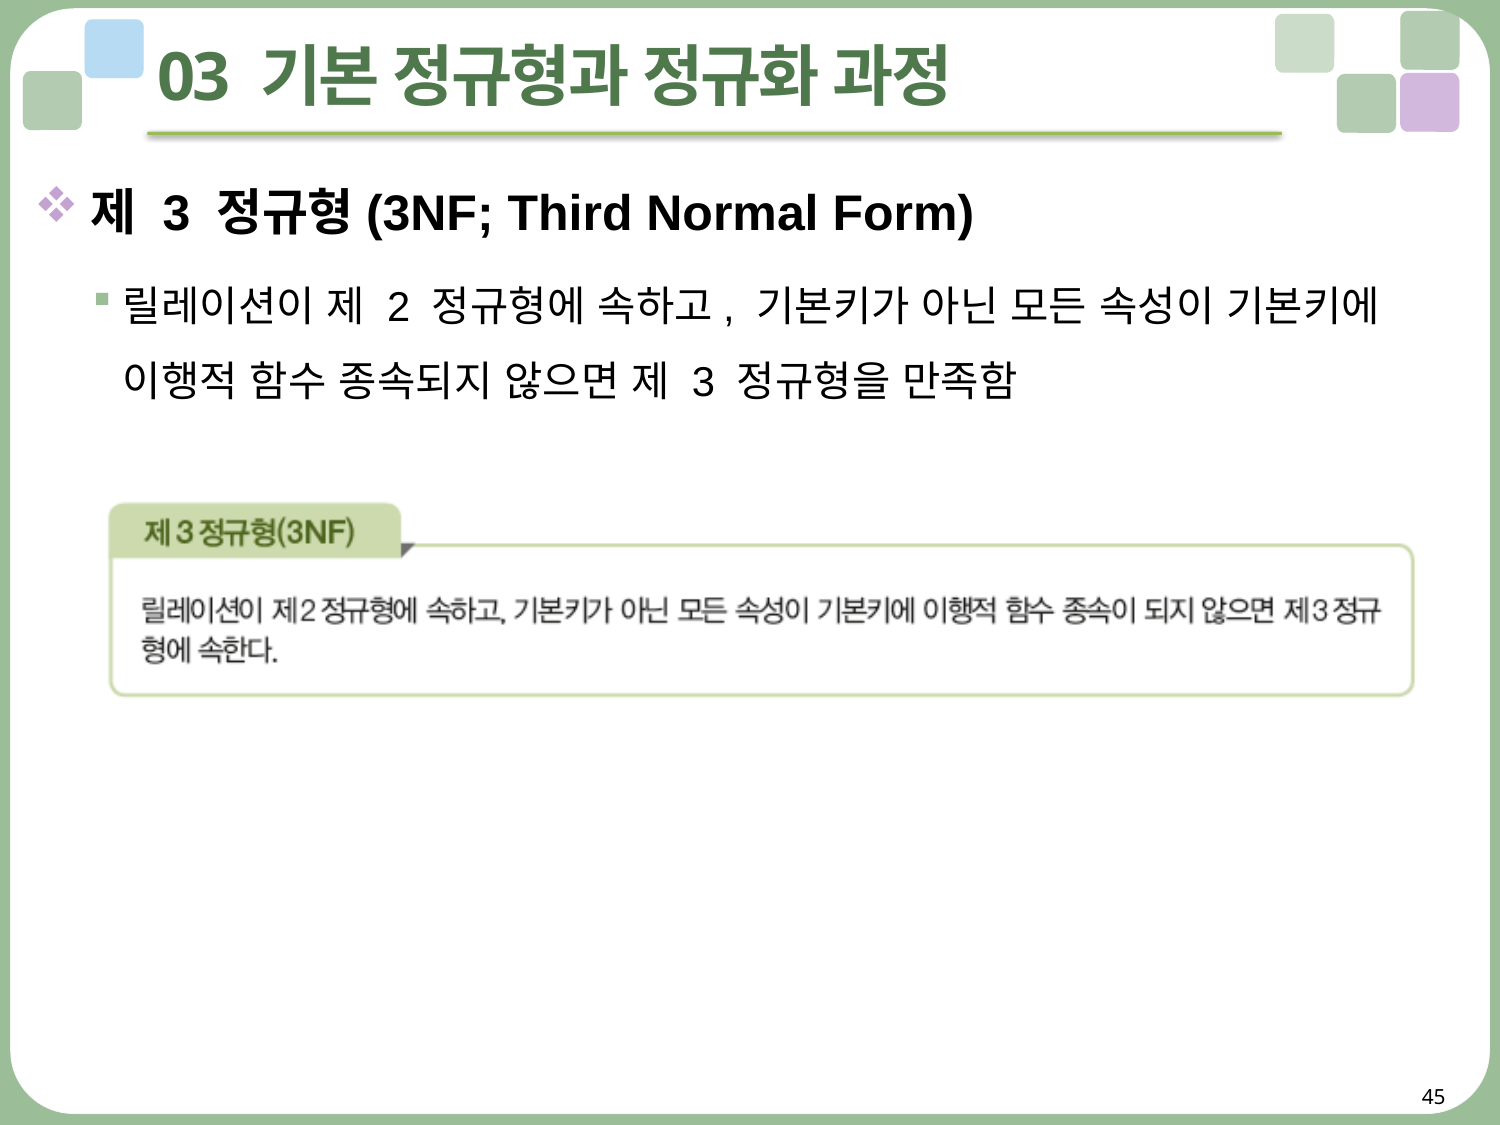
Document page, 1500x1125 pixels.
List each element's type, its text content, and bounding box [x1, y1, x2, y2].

title 03 기본 정규형과 정규화 과정 [142, 25, 1459, 123]
picture [77, 488, 1443, 716]
list 제 3 정규형(3NF; Third Normal Form) 릴레이션이 제 2 정규형에 속하고, 기본키가 아닌 모든 속성이 기본키에 이행적 함수 종속되지 않으면 제 3 정규형을 만족함 [19, 172, 1500, 1083]
picture [0, 0, 1500, 1125]
